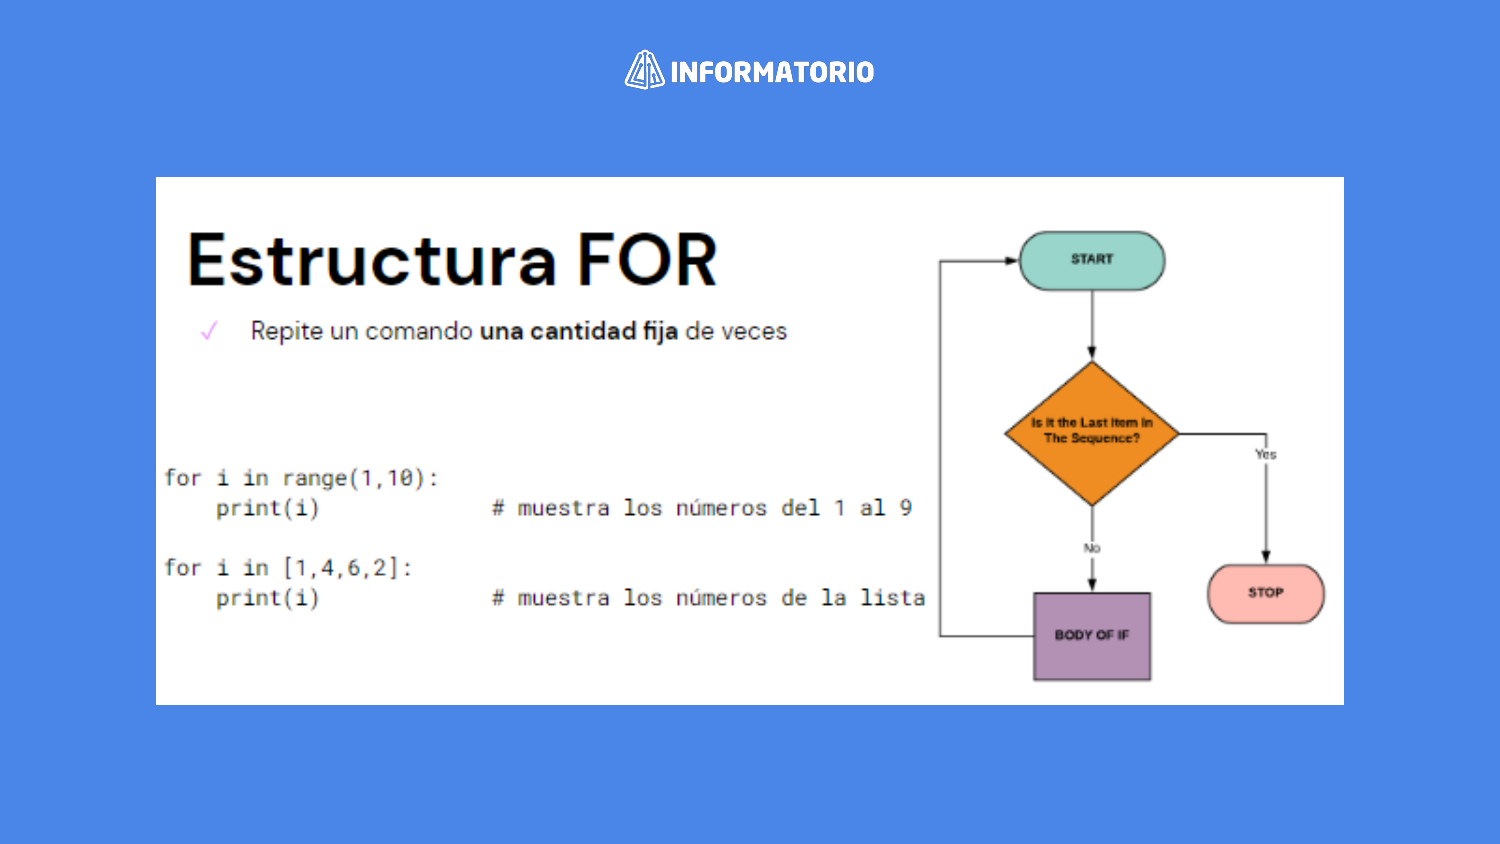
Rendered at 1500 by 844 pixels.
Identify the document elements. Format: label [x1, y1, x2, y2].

picture [155, 0, 1344, 705]
